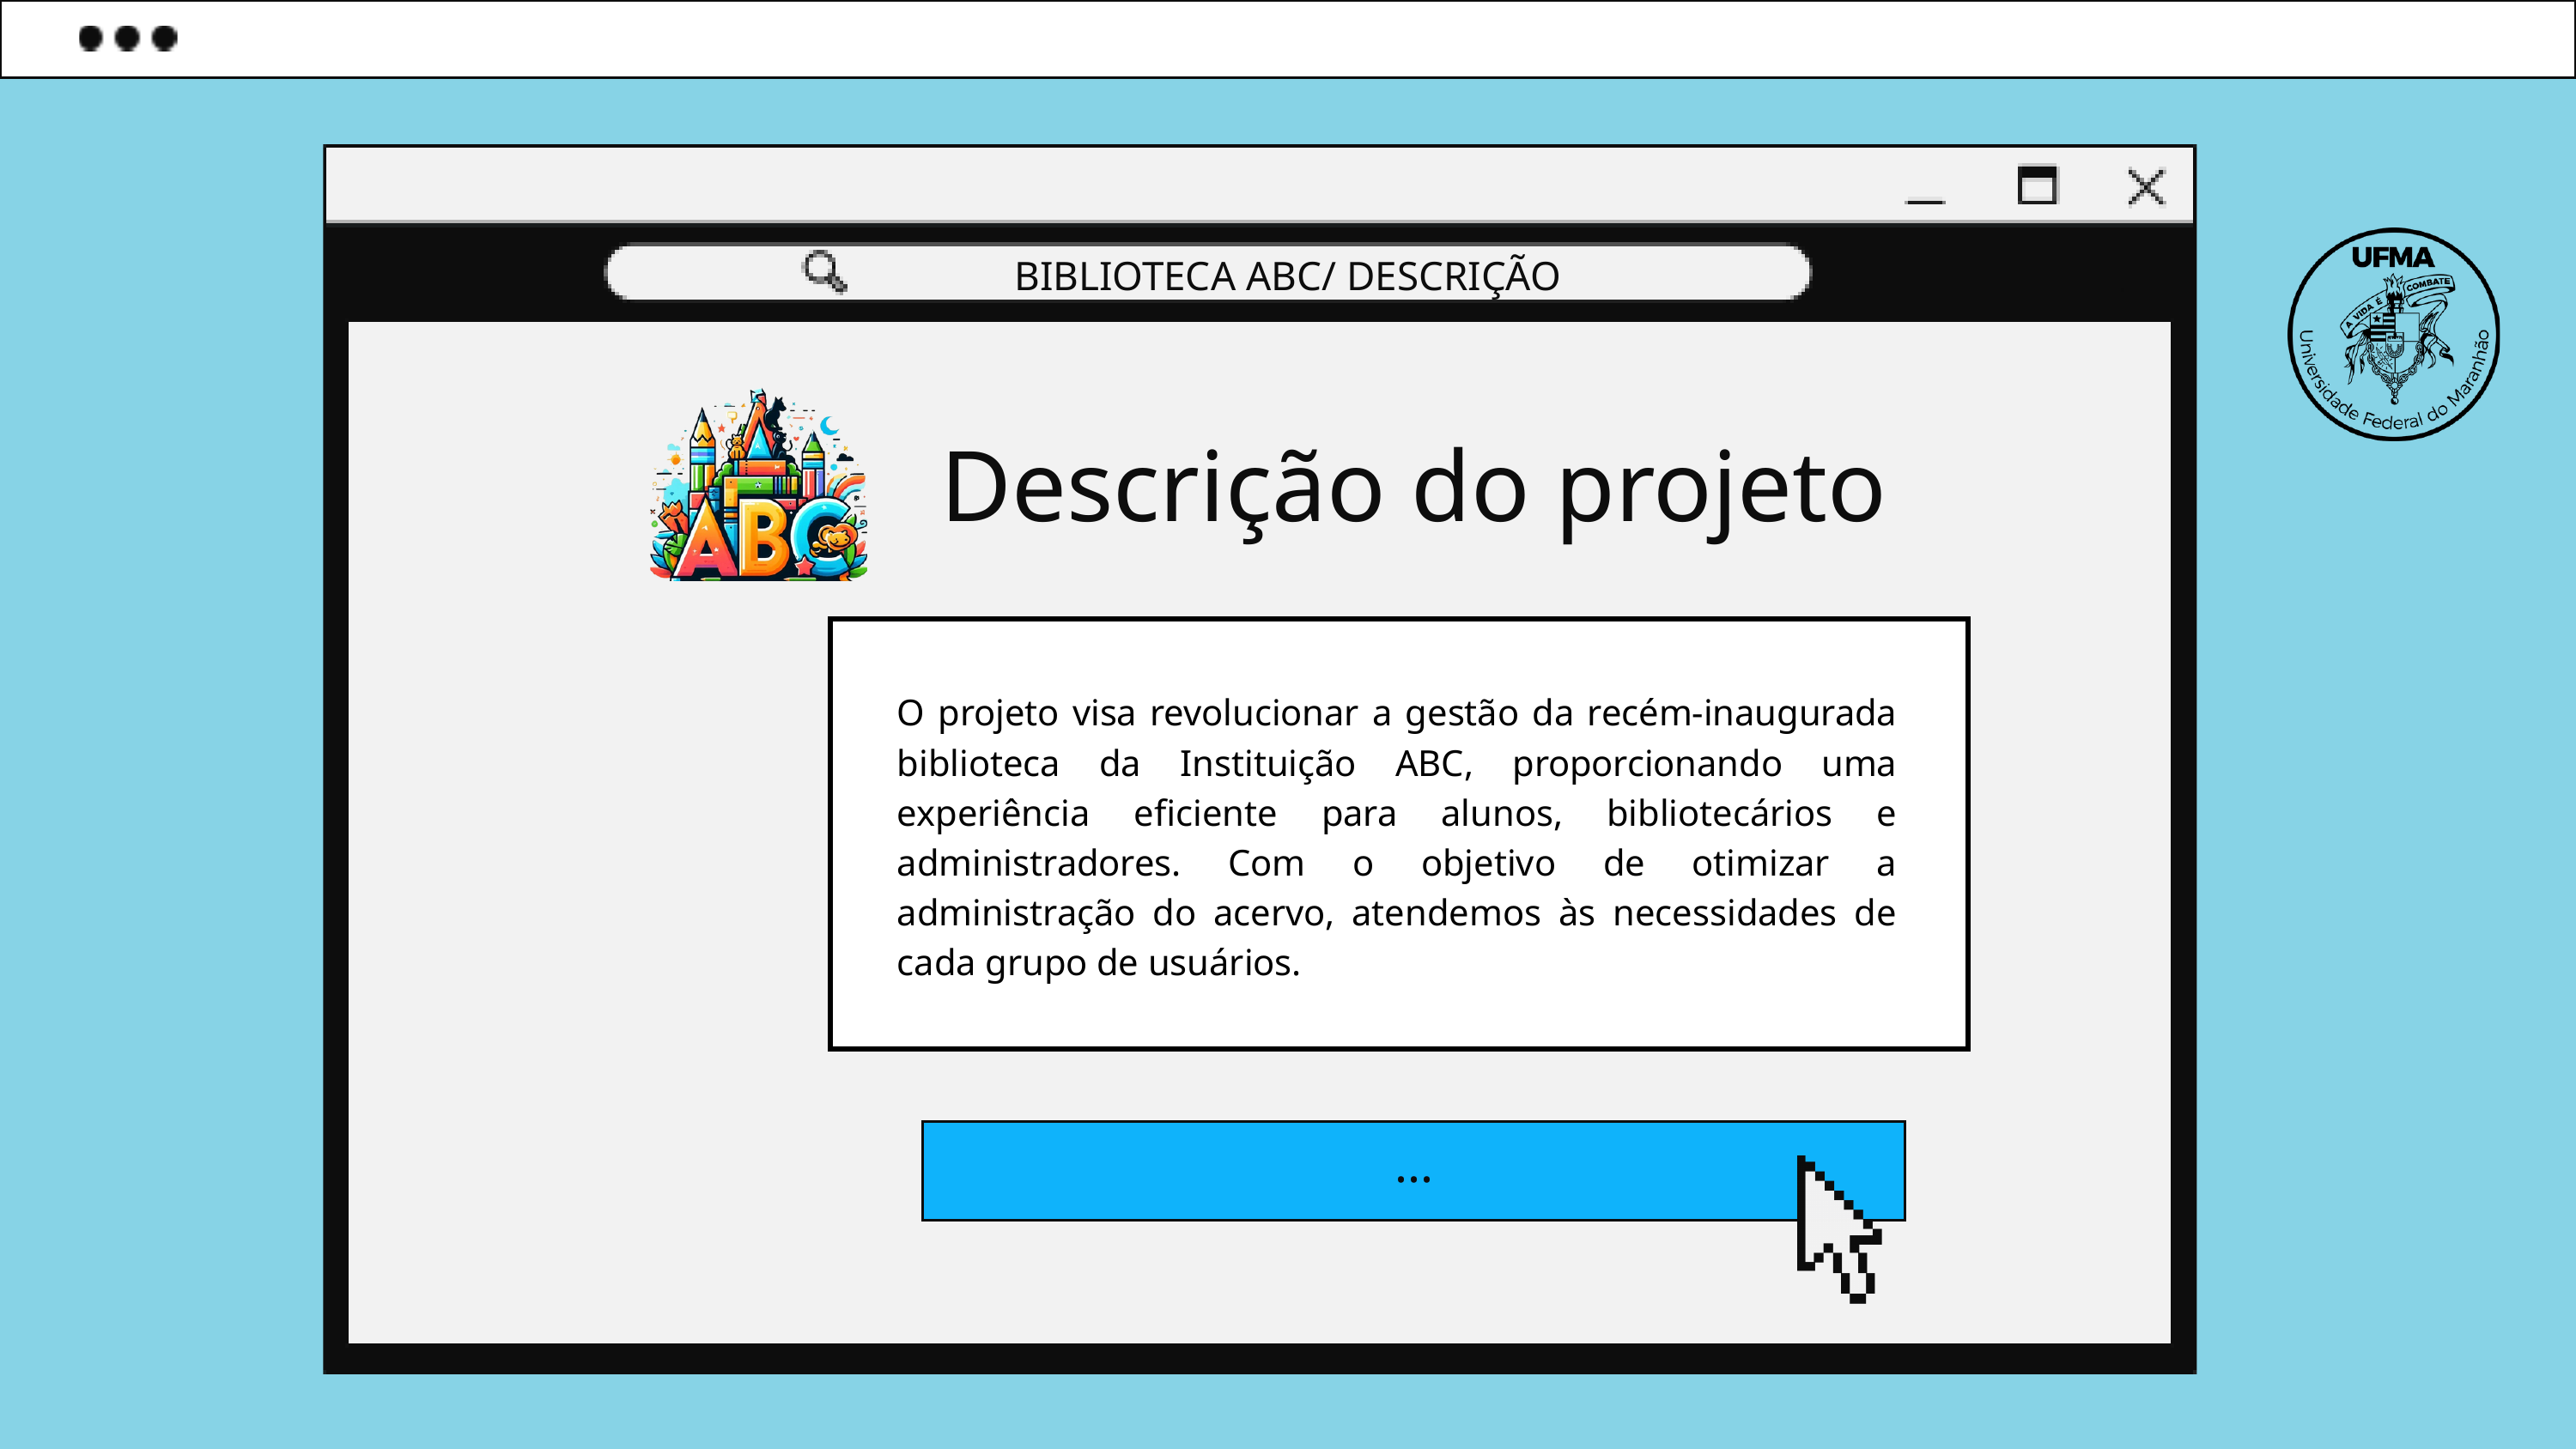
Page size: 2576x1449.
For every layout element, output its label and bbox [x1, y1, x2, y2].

text_box [2287, 227, 2500, 441]
text_box [829, 618, 1969, 1050]
text_box [0, 0, 2576, 78]
text_box [922, 1120, 1905, 1221]
text_box [323, 144, 2197, 1375]
